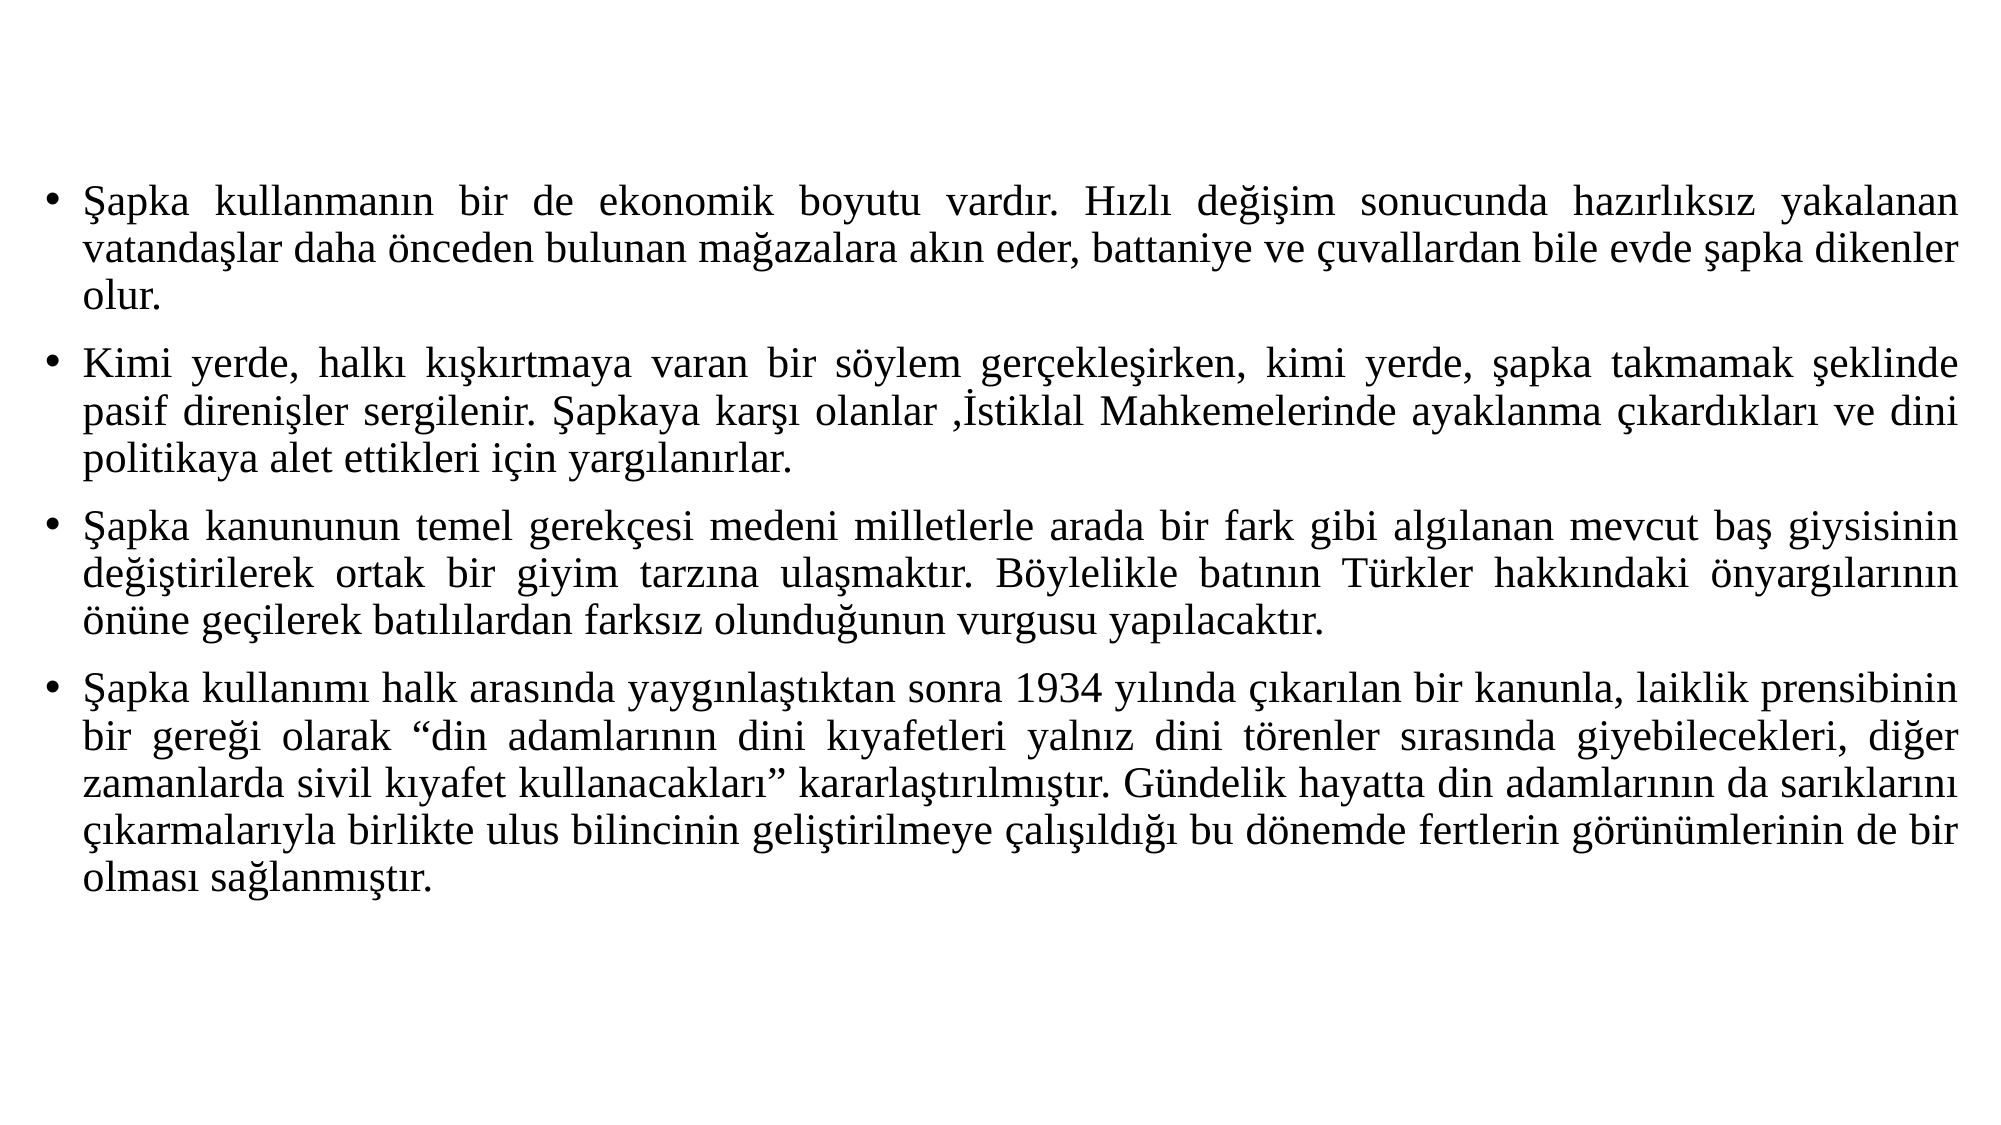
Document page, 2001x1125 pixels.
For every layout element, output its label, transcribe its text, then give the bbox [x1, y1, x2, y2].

list Şapka kullanmanın bir de ekonomik boyutu vardır. Hızlı değişim sonucunda hazırlıksız yakalanan vatandaşlar daha önceden bulunan mağazalara akın eder, battaniye ve çuvallardan bile evde şapka dikenler olur. Kimi yerde, halkı kışkırtmaya varan bir söylem gerçekleşirken, kimi yerde, şapka takmamak şeklinde pasif direnişler sergilenir. Şapkaya karşı olanlar ,İstiklal Mahkemelerinde ayaklanma çıkardıkları ve dini politikaya alet ettikleri için yargılanırlar. Şapka kanununun temel gerekçesi medeni milletlerle arada bir fark gibi algılanan mevcut baş giysisinin değiştirilerek ortak bir giyim tarzına ulaşmaktır. Böylelikle batının Türkler hakkındaki önyargılarının önüne geçilerek batılılardan farksız olunduğunun vurgusu yapılacaktır. Şapka kullanımı halk arasında yaygınlaştıktan sonra 1934 yılında çıkarılan bir kanunla, laiklik prensibinin bir gereği olarak “din adamlarının dini kıyafetleri yalnız dini törenler sırasında giyebilecekleri, diğer zamanlarda sivil kıyafet kullanacakları” kararlaştırılmıştır. Gündelik hayatta din adamlarının da sarıklarını çıkarmalarıyla birlikte ulus bilincinin geliştirilmeye çalışıldığı bu dönemde fertlerin görünümlerinin de bir olması sağlanmıştır. [30, 169, 1976, 984]
